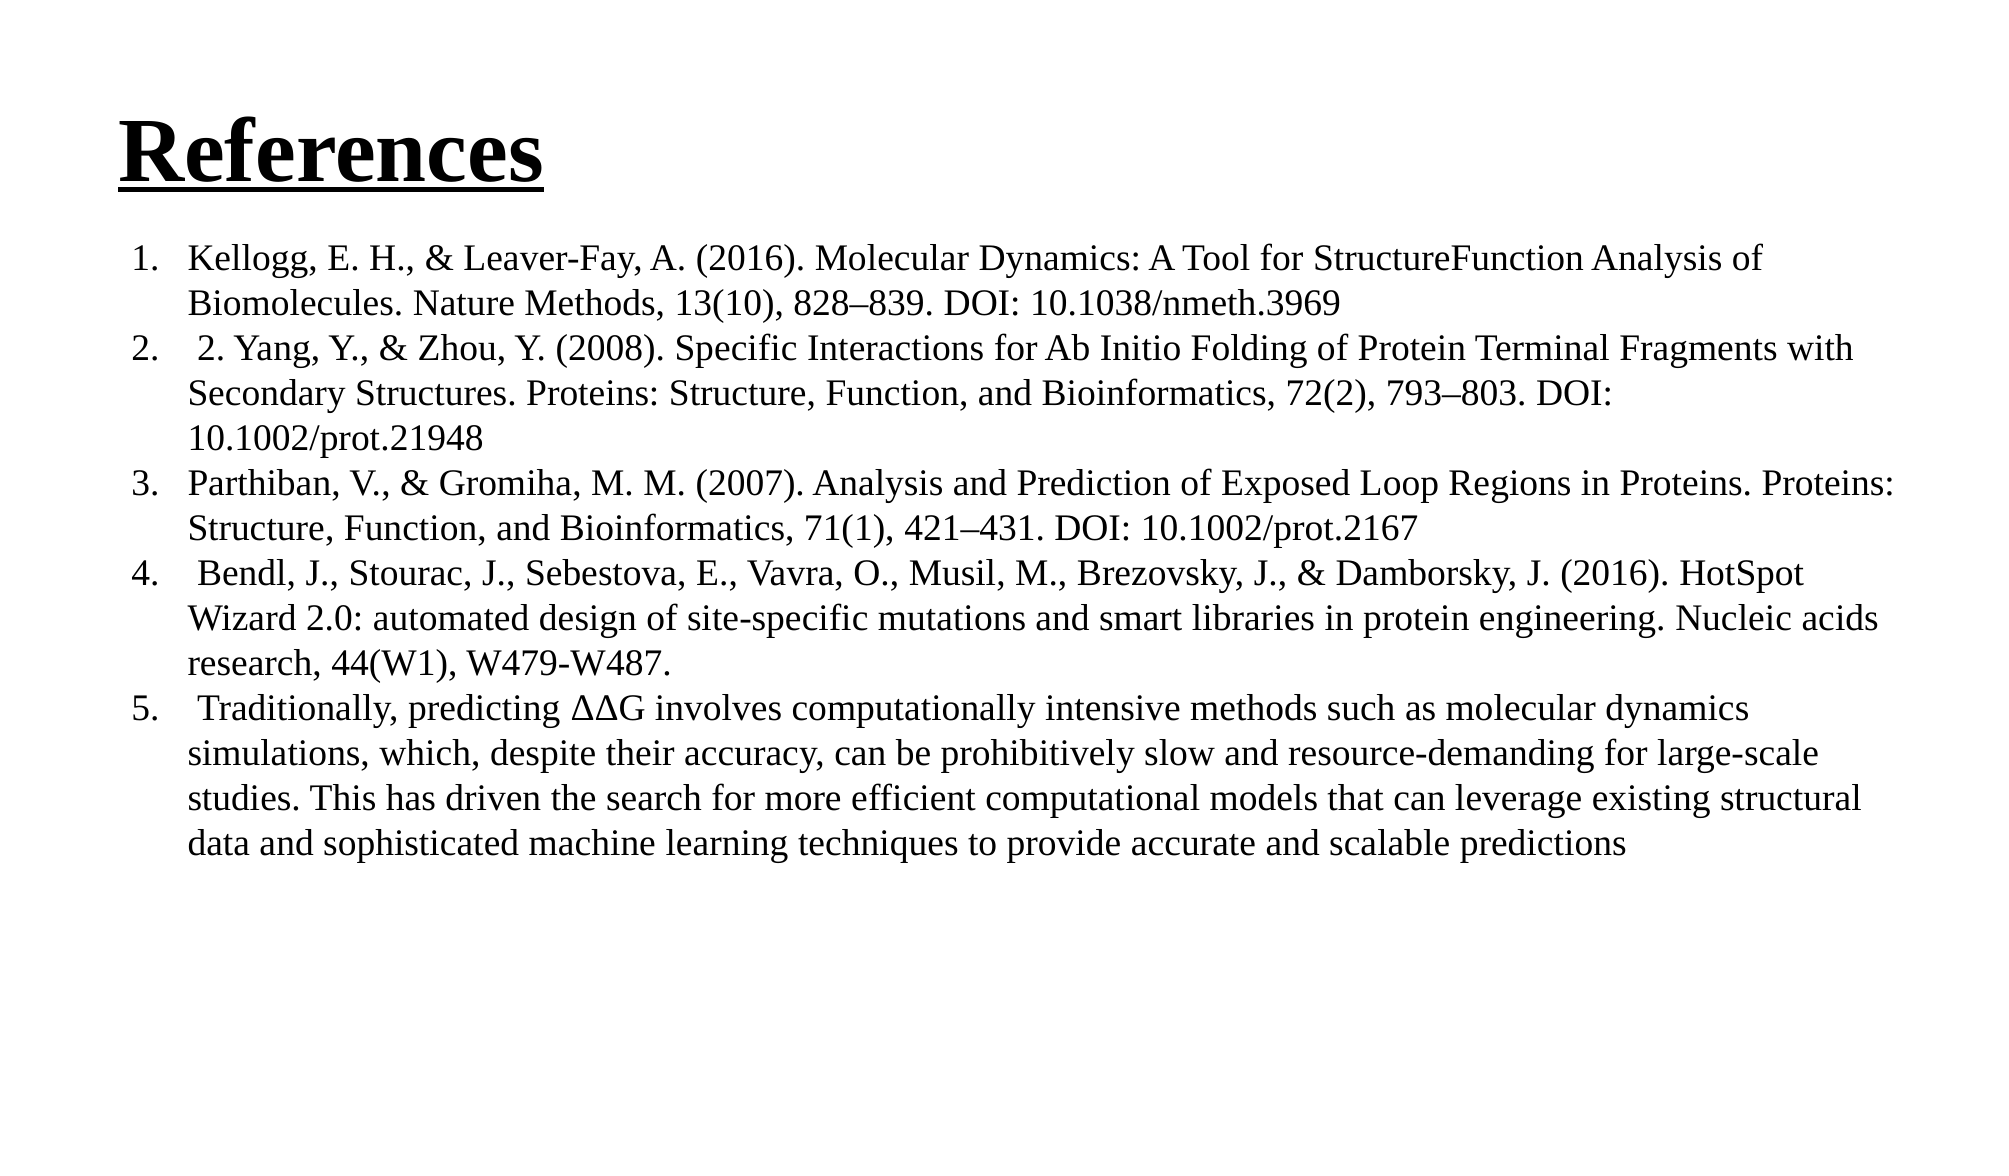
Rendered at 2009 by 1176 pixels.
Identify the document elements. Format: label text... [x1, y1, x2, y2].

text_box Kellogg, E. H., & Leaver-Fay, A. (2016). Molecular Dynamics: A Tool for StructureFunction Analysis of Biomolecules. Nature Methods, 13(10), 828–839. DOI: 10.1038/nmeth.3969 2. Yang, Y., & Zhou, Y. (2008). Specific Interactions for Ab Initio Folding of Protein Terminal Fragments with Secondary Structures. Proteins: Structure, Function, and Bioinformatics, 72(2), 793–803. DOI: 10.1002/prot.21948 Parthiban, V., & Gromiha, M. M. (2007). Analysis and Prediction of Exposed Loop Regions in Proteins. Proteins: Structure, Function, and Bioinformatics, 71(1), 421–431. DOI: 10.1002/prot.2167 Bendl, J., Stourac, J., Sebestova, E., Vavra, O., Musil, M., Brezovsky, J., & Damborsky, J. (2016). HotSpot Wizard 2.0: automated design of site-specific mutations and smart libraries in protein engineering. Nucleic acids research, 44(W1), W479-W487. Traditionally, predicting ΔΔG involves computationally intensive methods such as molecular dynamics simulations, which, despite their accuracy, can be prohibitively slow and resource-demanding for large-scale studies. This has driven the search for more efficient computational models that can leverage existing structural data and sophisticated machine learning techniques to provide accurate and scalable predictions [116, 225, 1924, 870]
title References [100, 47, 1908, 243]
